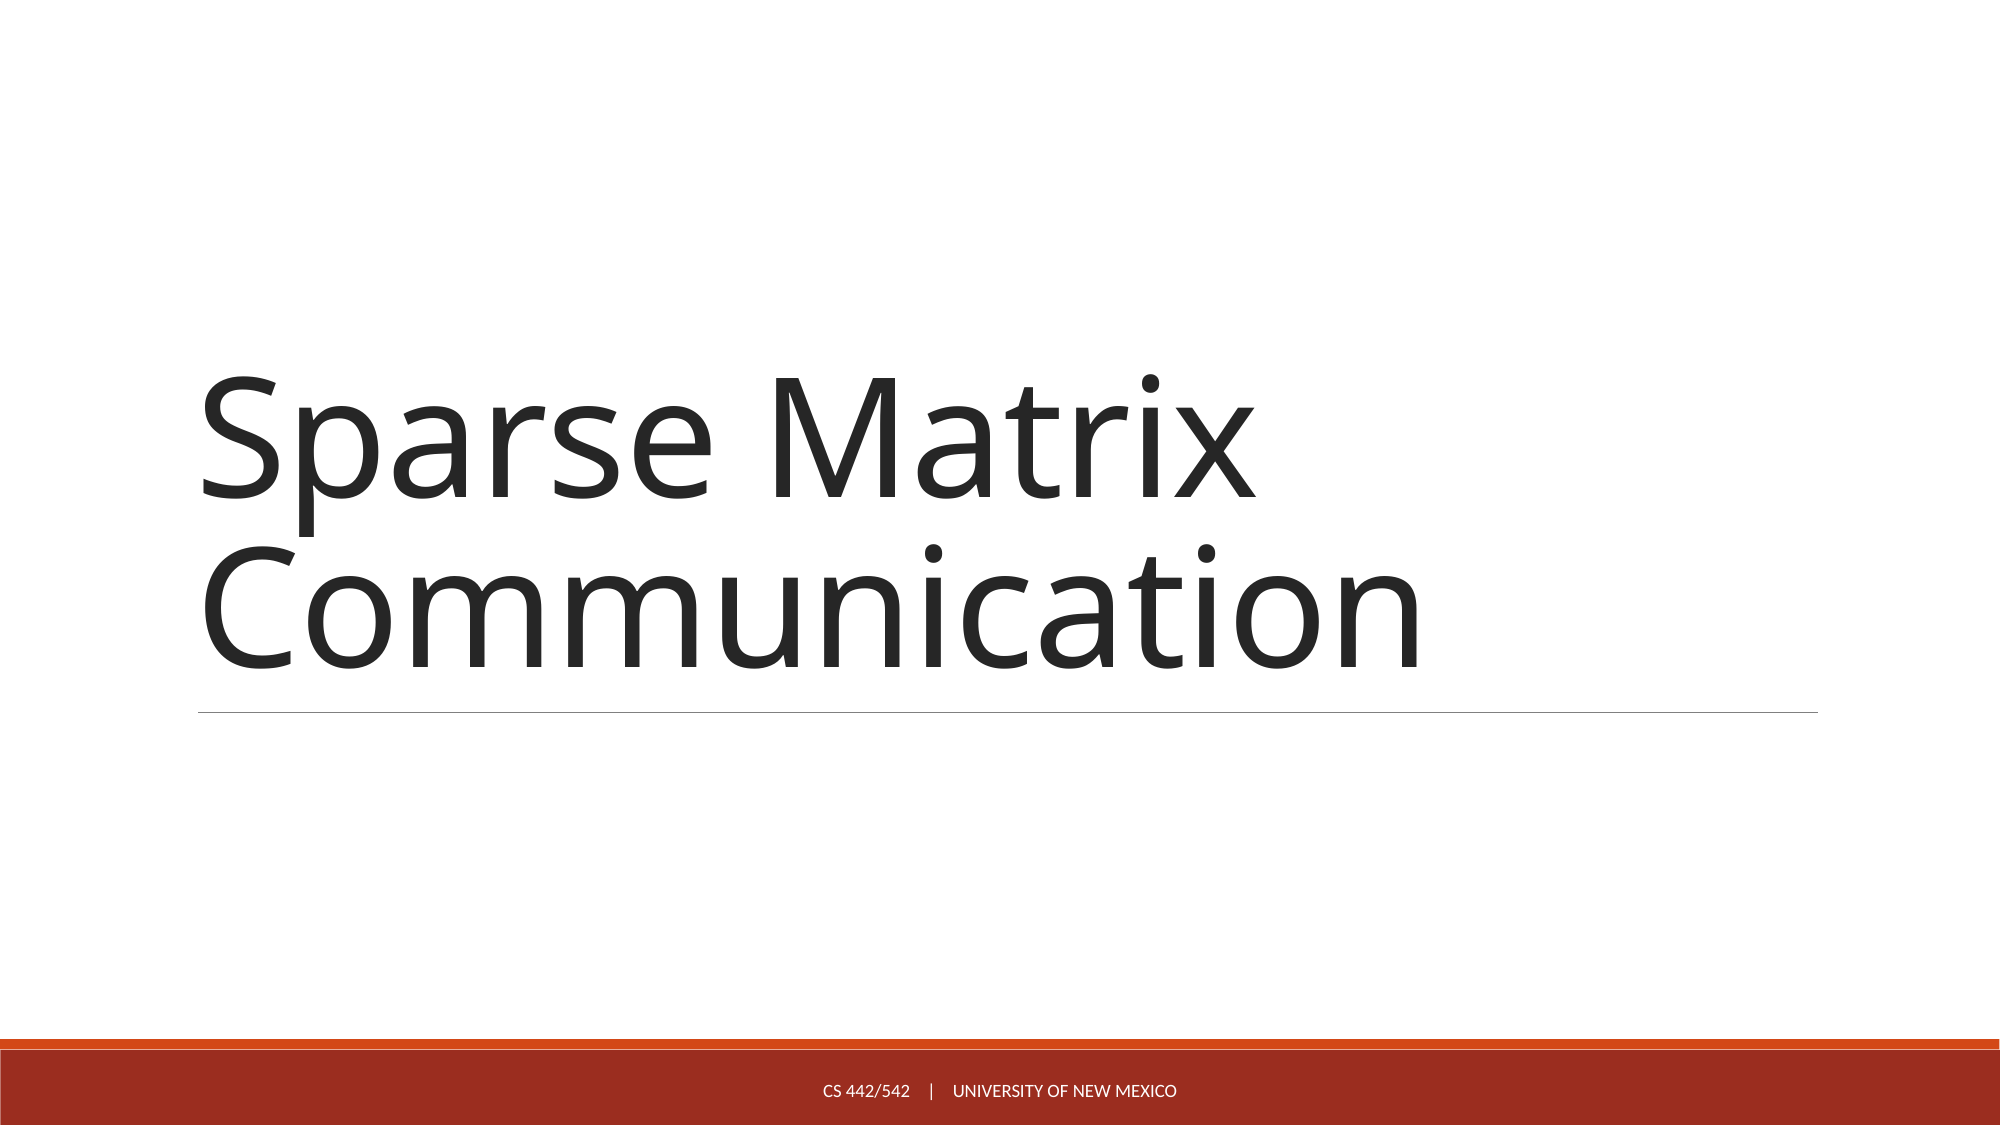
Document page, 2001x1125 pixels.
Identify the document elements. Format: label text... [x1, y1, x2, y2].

footer CS 442/542 | University of New Mexico [604, 1059, 1396, 1120]
title Sparse Matrix Communication [180, 124, 1830, 710]
